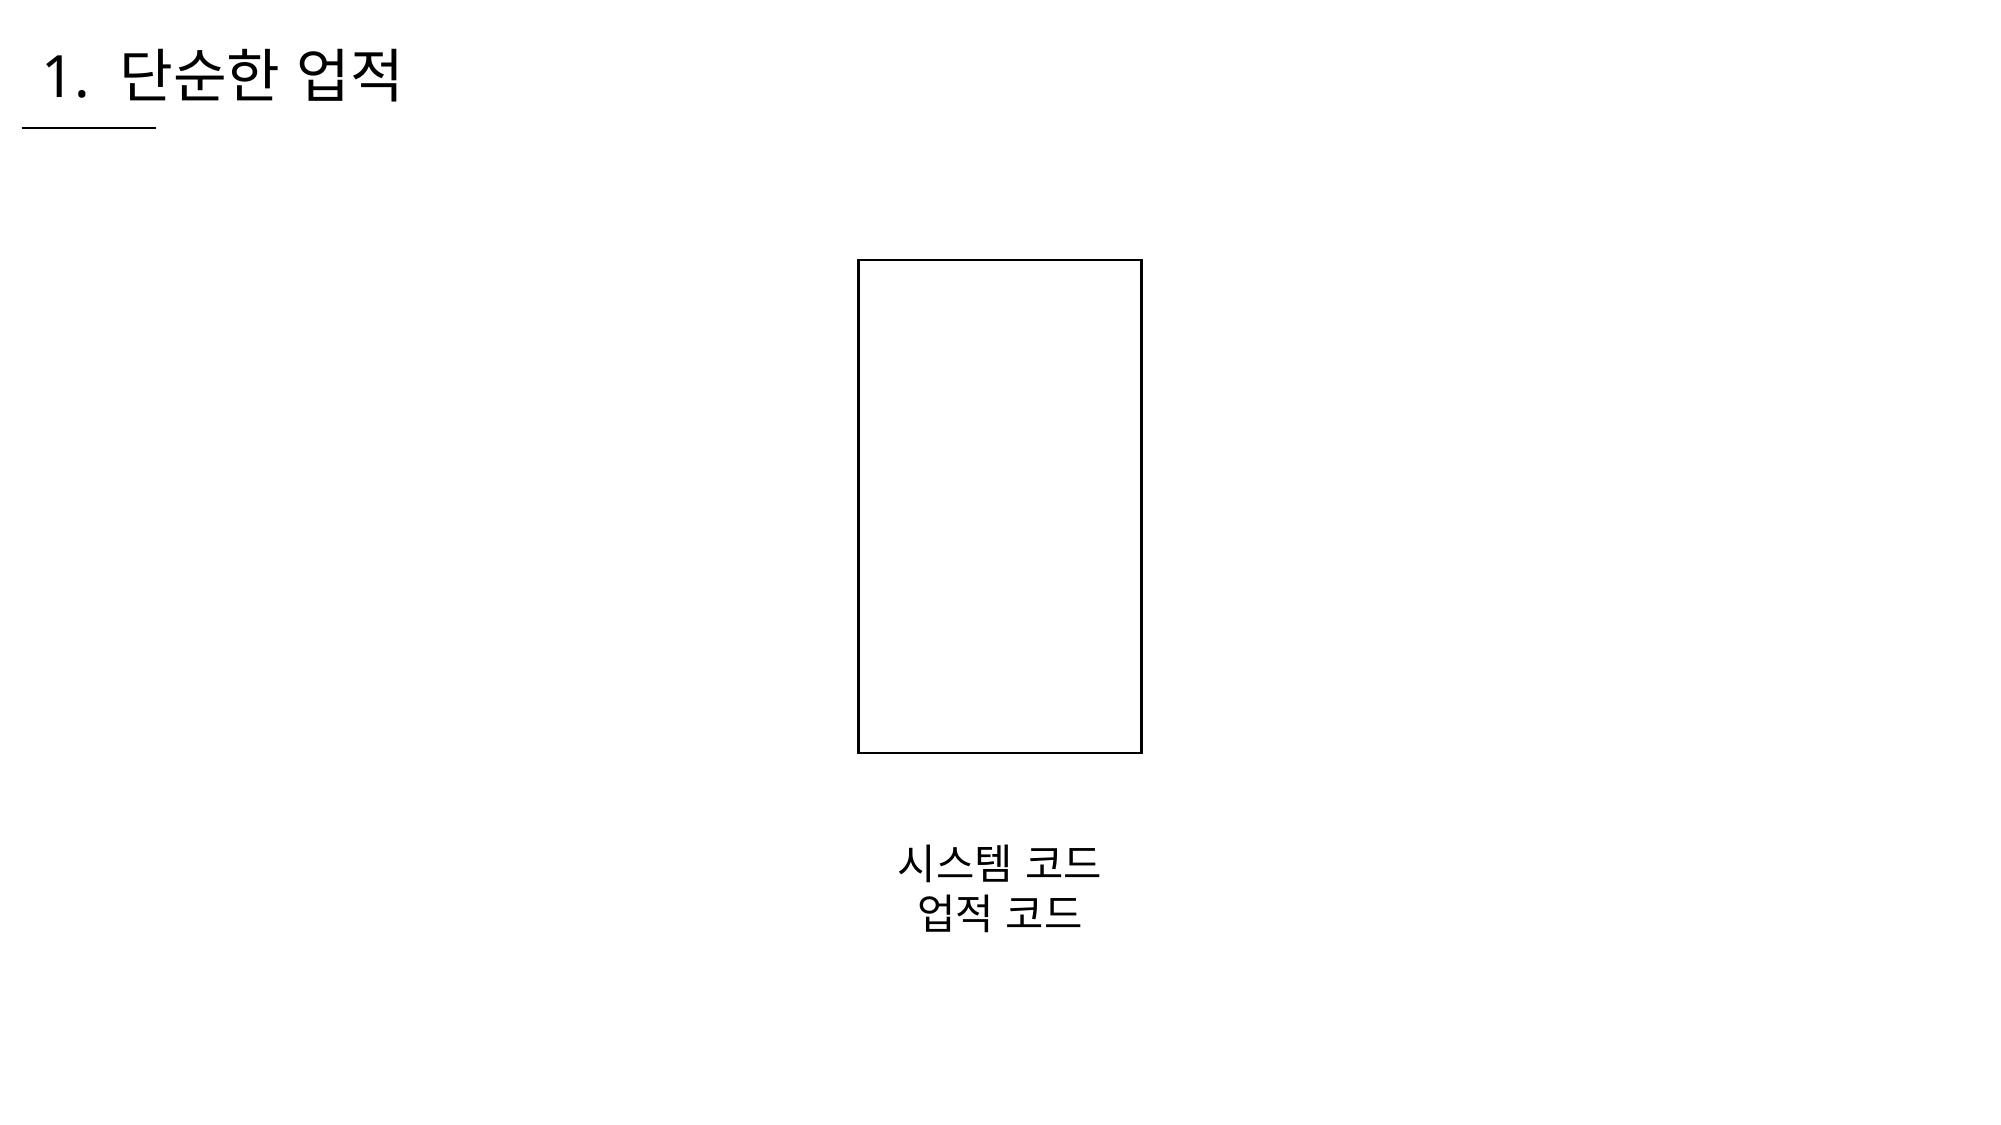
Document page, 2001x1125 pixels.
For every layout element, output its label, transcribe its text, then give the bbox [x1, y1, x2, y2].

text_box [857, 259, 1143, 754]
text_box 1. 단순한 업적 [26, 31, 419, 117]
text_box 시스템 코드 업적 코드 [883, 830, 1117, 946]
